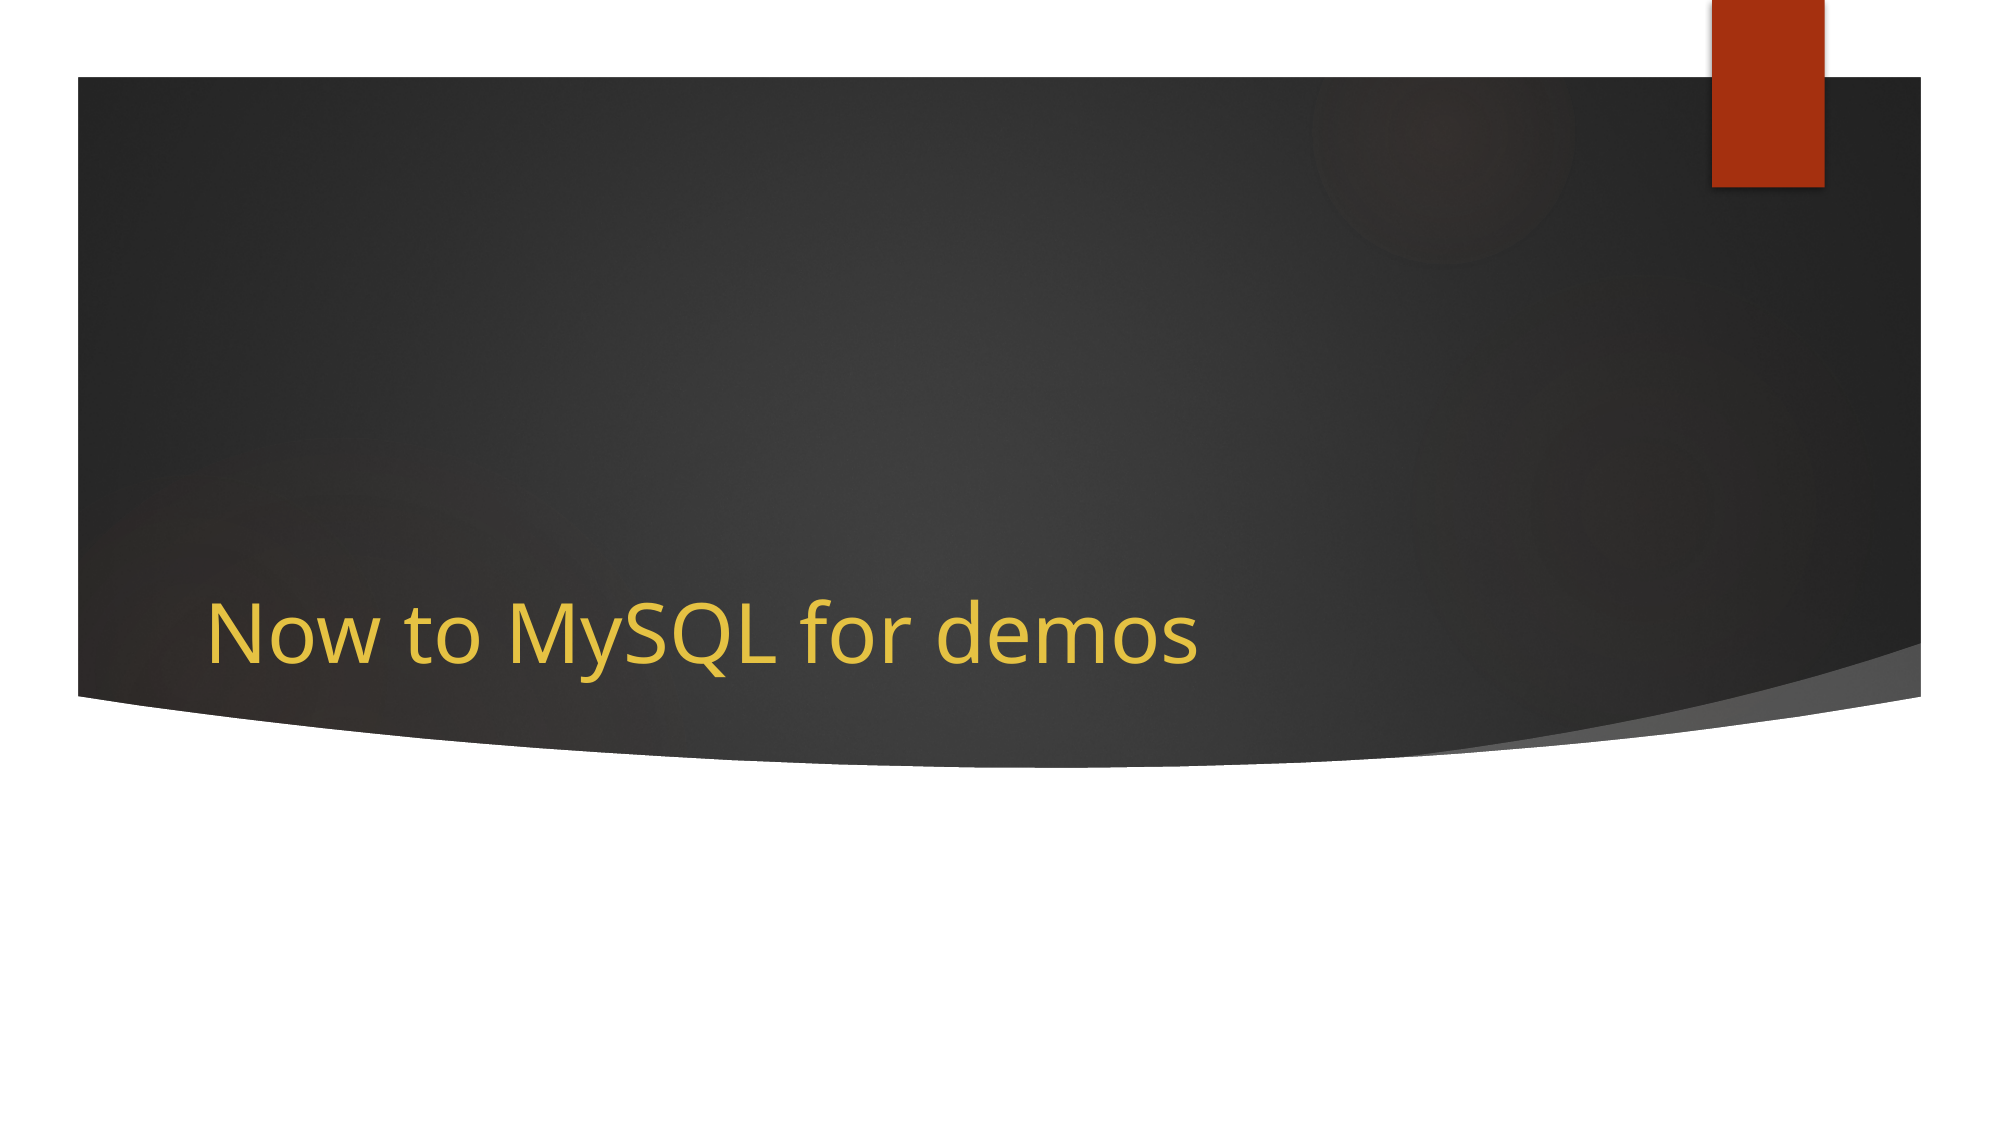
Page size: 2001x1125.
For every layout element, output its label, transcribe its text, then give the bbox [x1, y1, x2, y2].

title Now to MySQL for demos [189, 388, 1638, 688]
